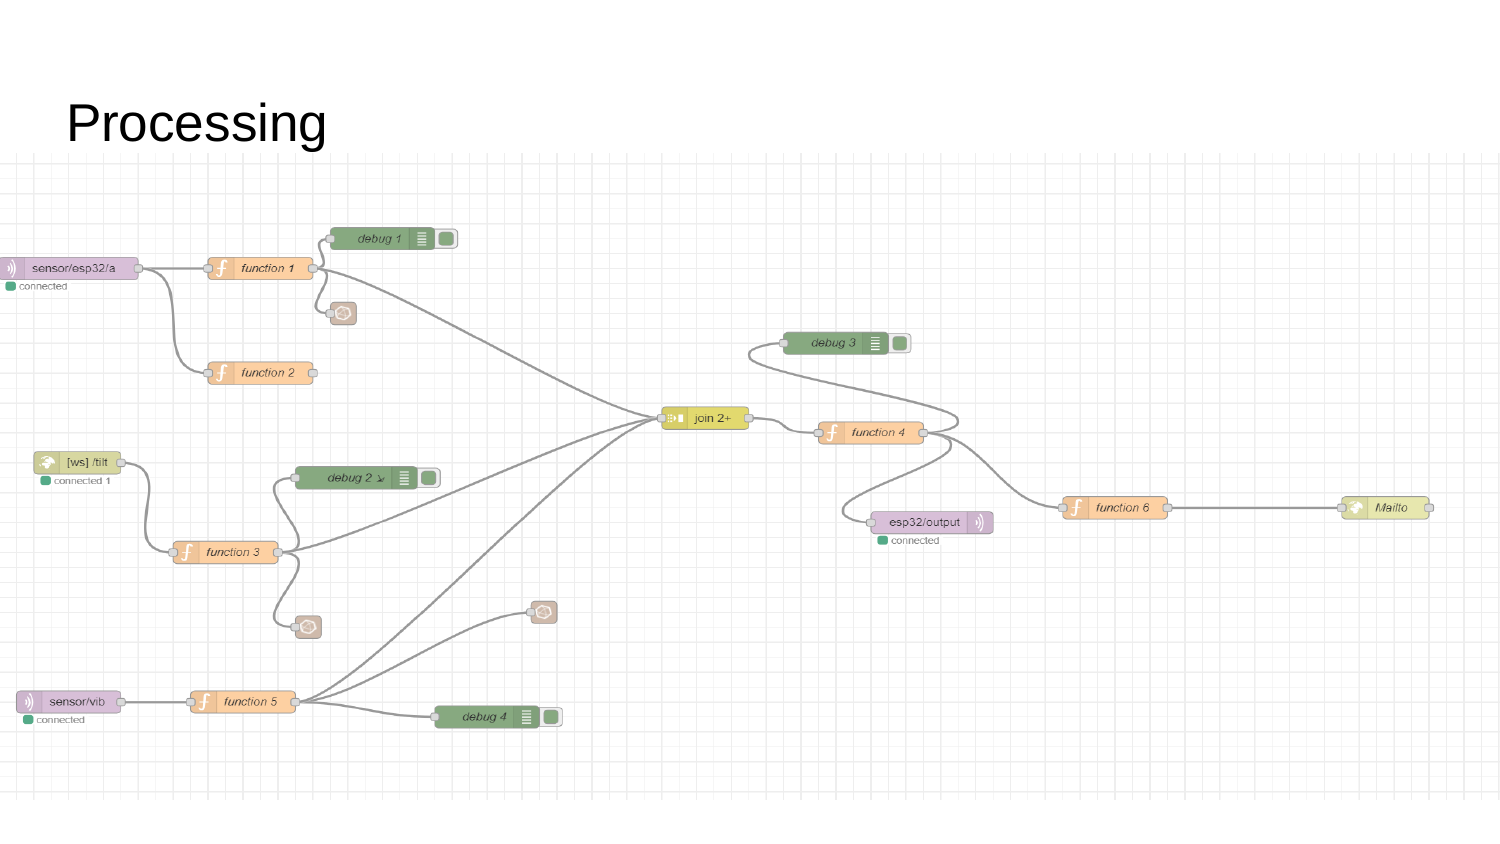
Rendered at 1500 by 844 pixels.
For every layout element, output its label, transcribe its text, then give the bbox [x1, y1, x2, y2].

title Processing [51, 72, 1449, 152]
picture [0, 153, 1500, 800]
